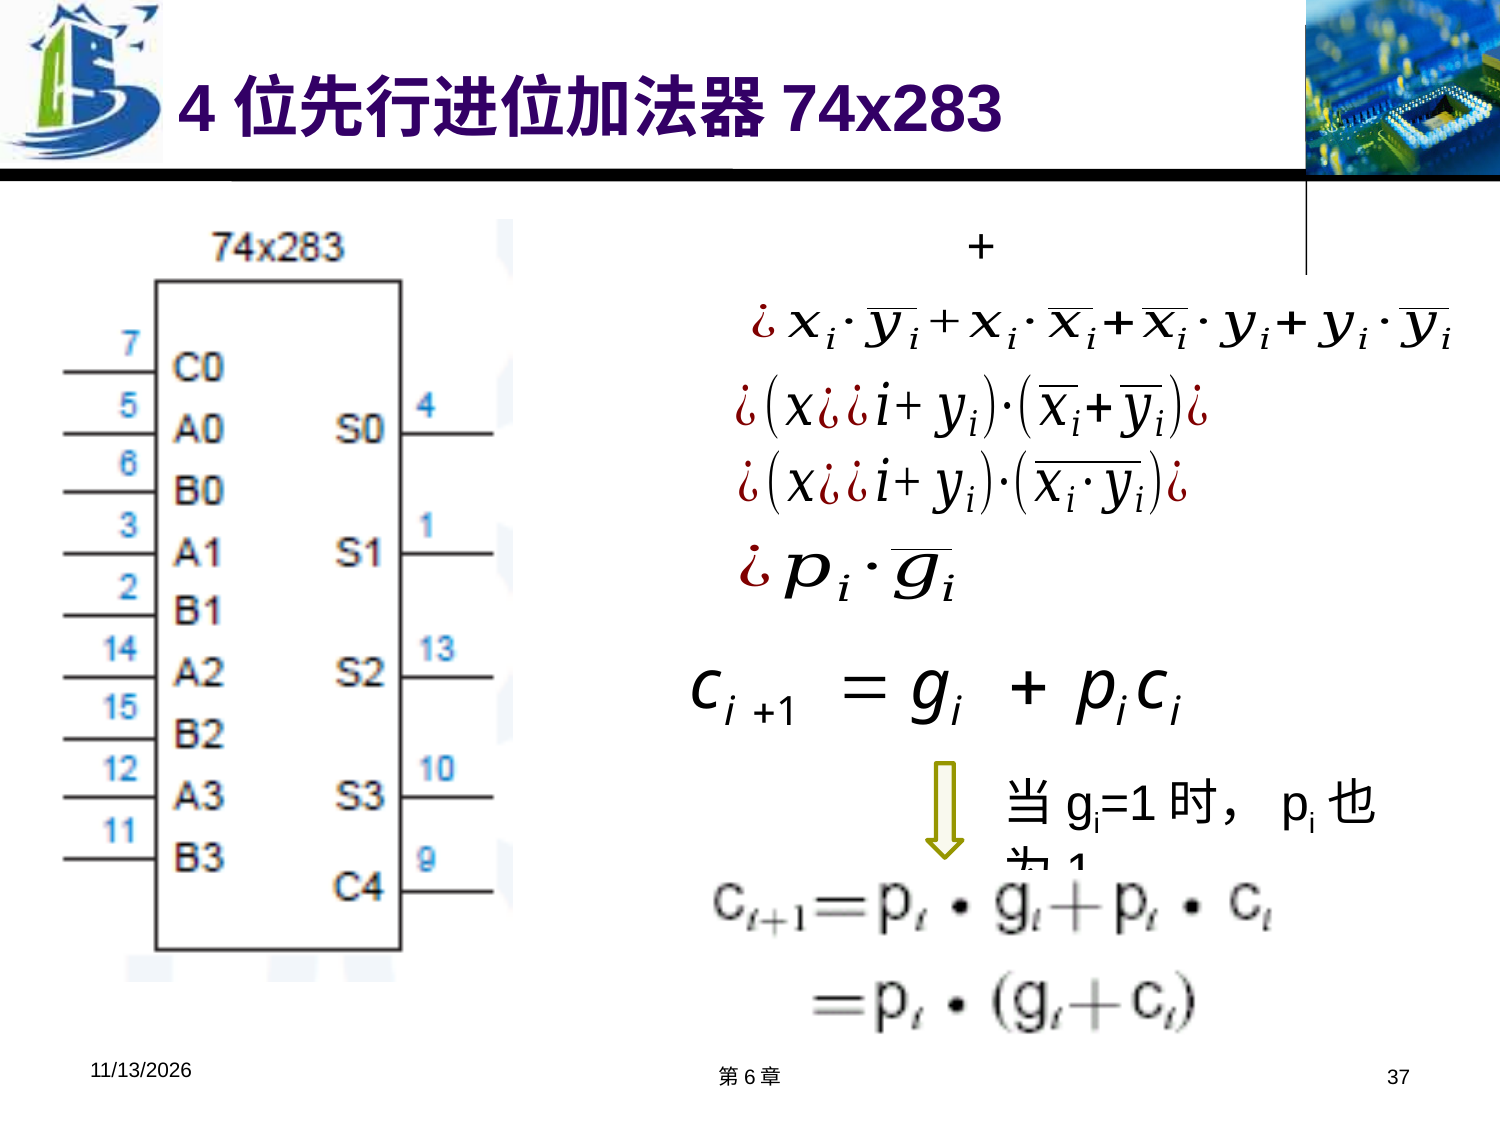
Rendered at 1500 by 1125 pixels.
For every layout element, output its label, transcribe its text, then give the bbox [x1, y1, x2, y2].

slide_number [74, 1048, 426, 1101]
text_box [686, 633, 1209, 738]
slide_number 37 [1074, 1055, 1426, 1101]
picture [0, 0, 163, 163]
picture [39, 218, 513, 983]
footer 第6章 [512, 1055, 988, 1101]
text_box 当gi=1时，pi也为1。 [989, 763, 1438, 907]
picture [1306, 0, 1500, 175]
title 4位先行进位加法器74x283 [164, 30, 1297, 153]
picture [678, 869, 1305, 1045]
text_box [925, 761, 965, 860]
